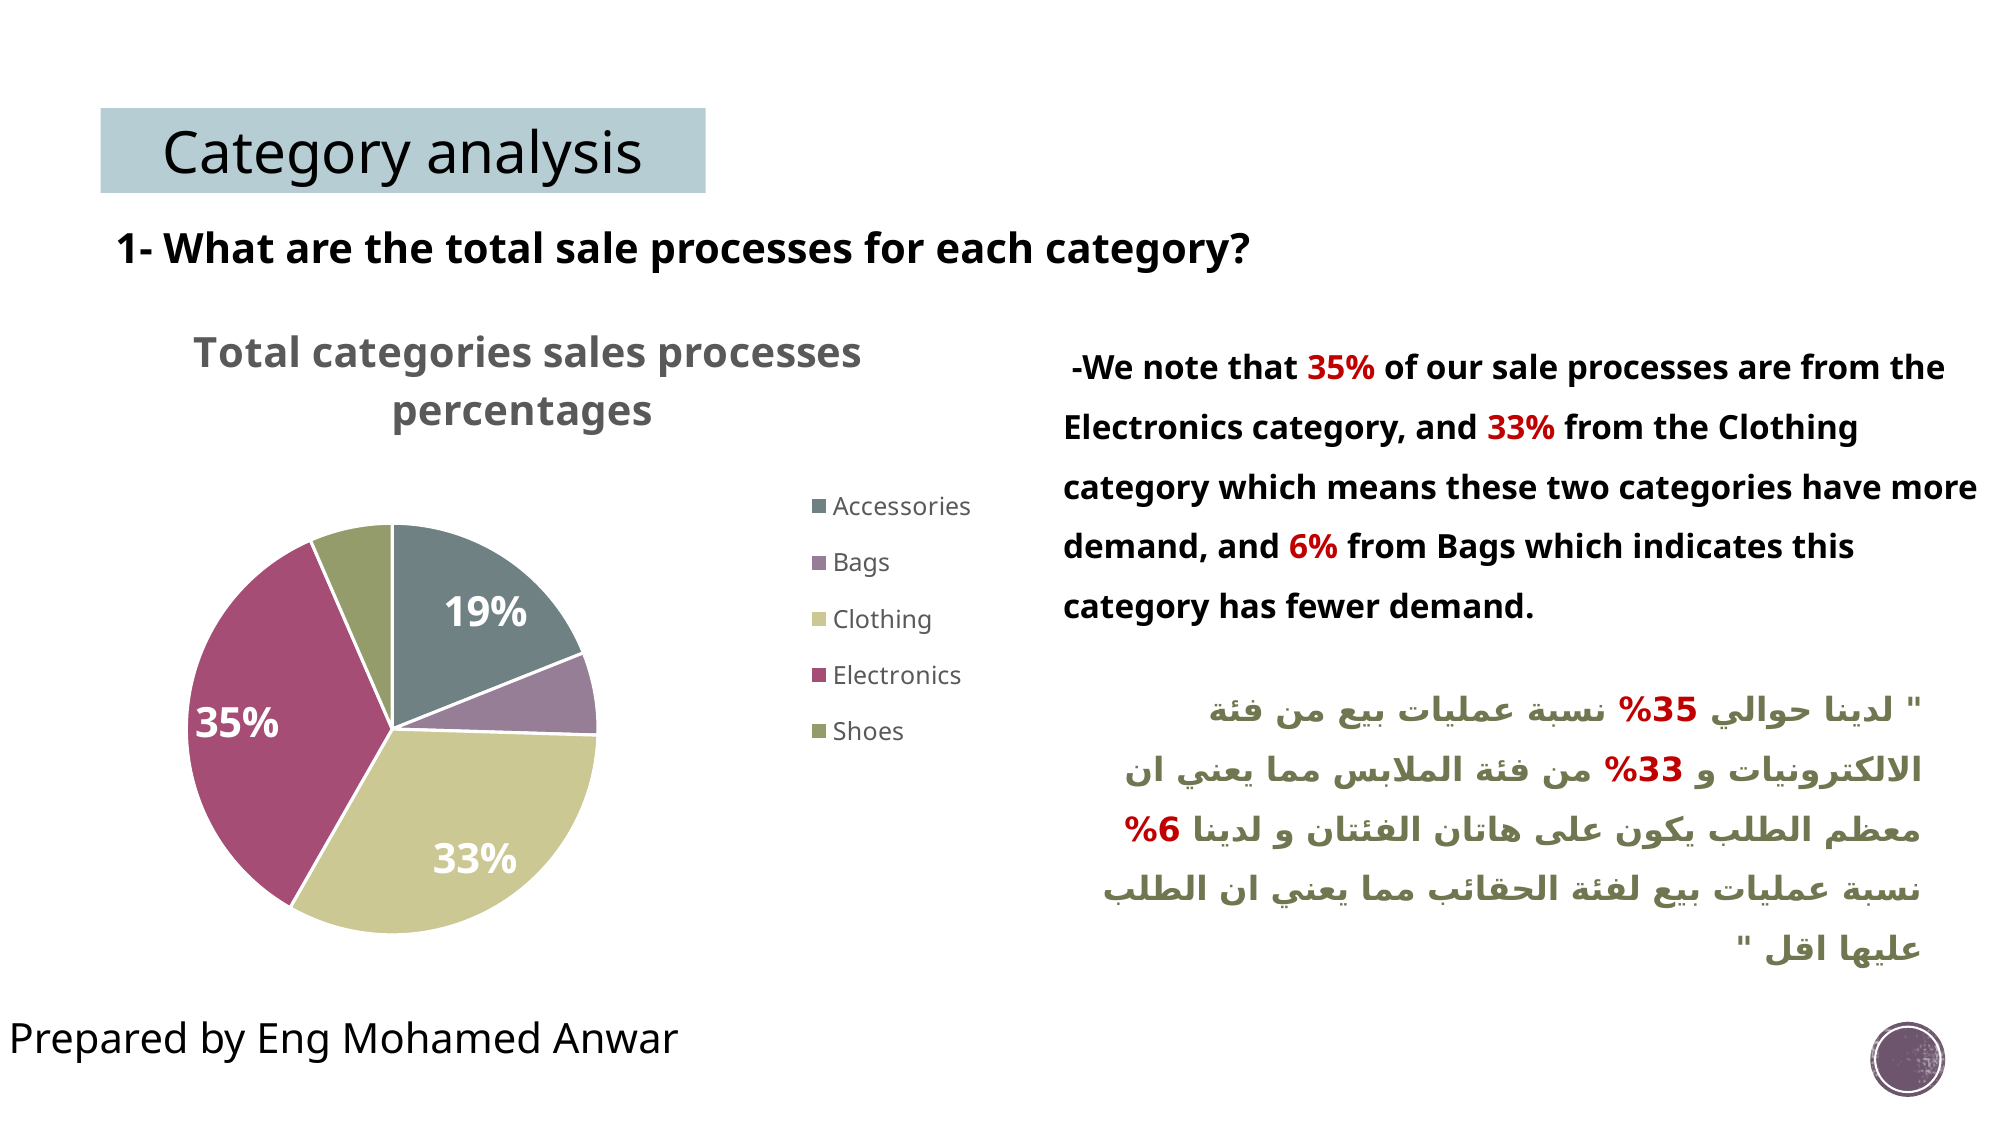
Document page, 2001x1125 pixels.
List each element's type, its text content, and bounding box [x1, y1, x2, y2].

chart [44, 286, 999, 947]
text_box 1- What are the total sale processes for each category? [100, 214, 1467, 280]
text_box " لدينا حوالي 35% نسبة عمليات بيع من فئة الالكترونيات و 33% من فئة الملابس مما يعني ان معظم الطلب يكون على هاتان الفئتان و لدينا 6% نسبة عمليات بيع لفئة الحقائب مما يعني ان الطلب عليها اقل " [1064, 660, 1938, 975]
text_box -We note that 35% of our sale processes are from the Electronics category, and 33% from the Clothing category which means these two categories have more demand, and 6% from Bags which indicates this category has fewer demand. [1048, 318, 2000, 633]
text_box Category analysis [100, 108, 706, 193]
text_box Prepared by Eng Mohamed Anwar [0, 1004, 694, 1070]
